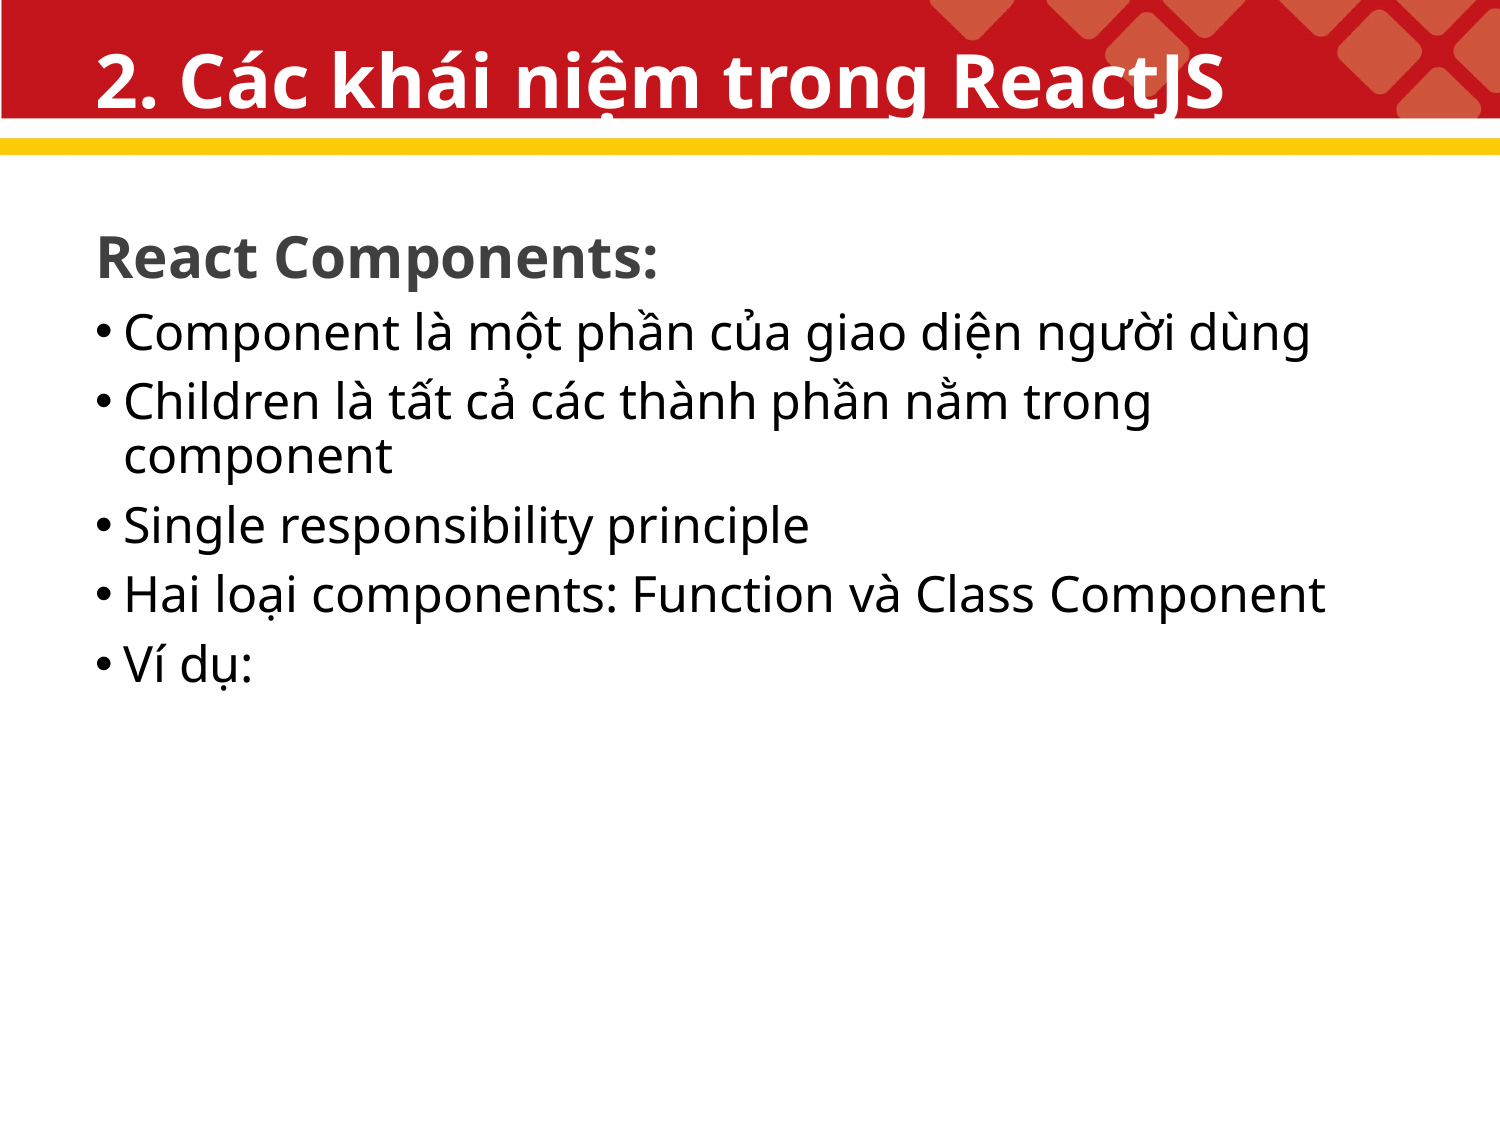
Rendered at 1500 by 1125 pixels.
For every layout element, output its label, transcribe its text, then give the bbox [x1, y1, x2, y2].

list React Components: Component là một phần của giao diện người dùng Children là tất cả các thành phần nằm trong component Single responsibility principle Hai loại components: Function và Class Component Ví dụ: [80, 220, 1397, 1025]
title 2. Các khái niệm trong ReactJS [80, 0, 1397, 193]
picture [0, 0, 1500, 1125]
